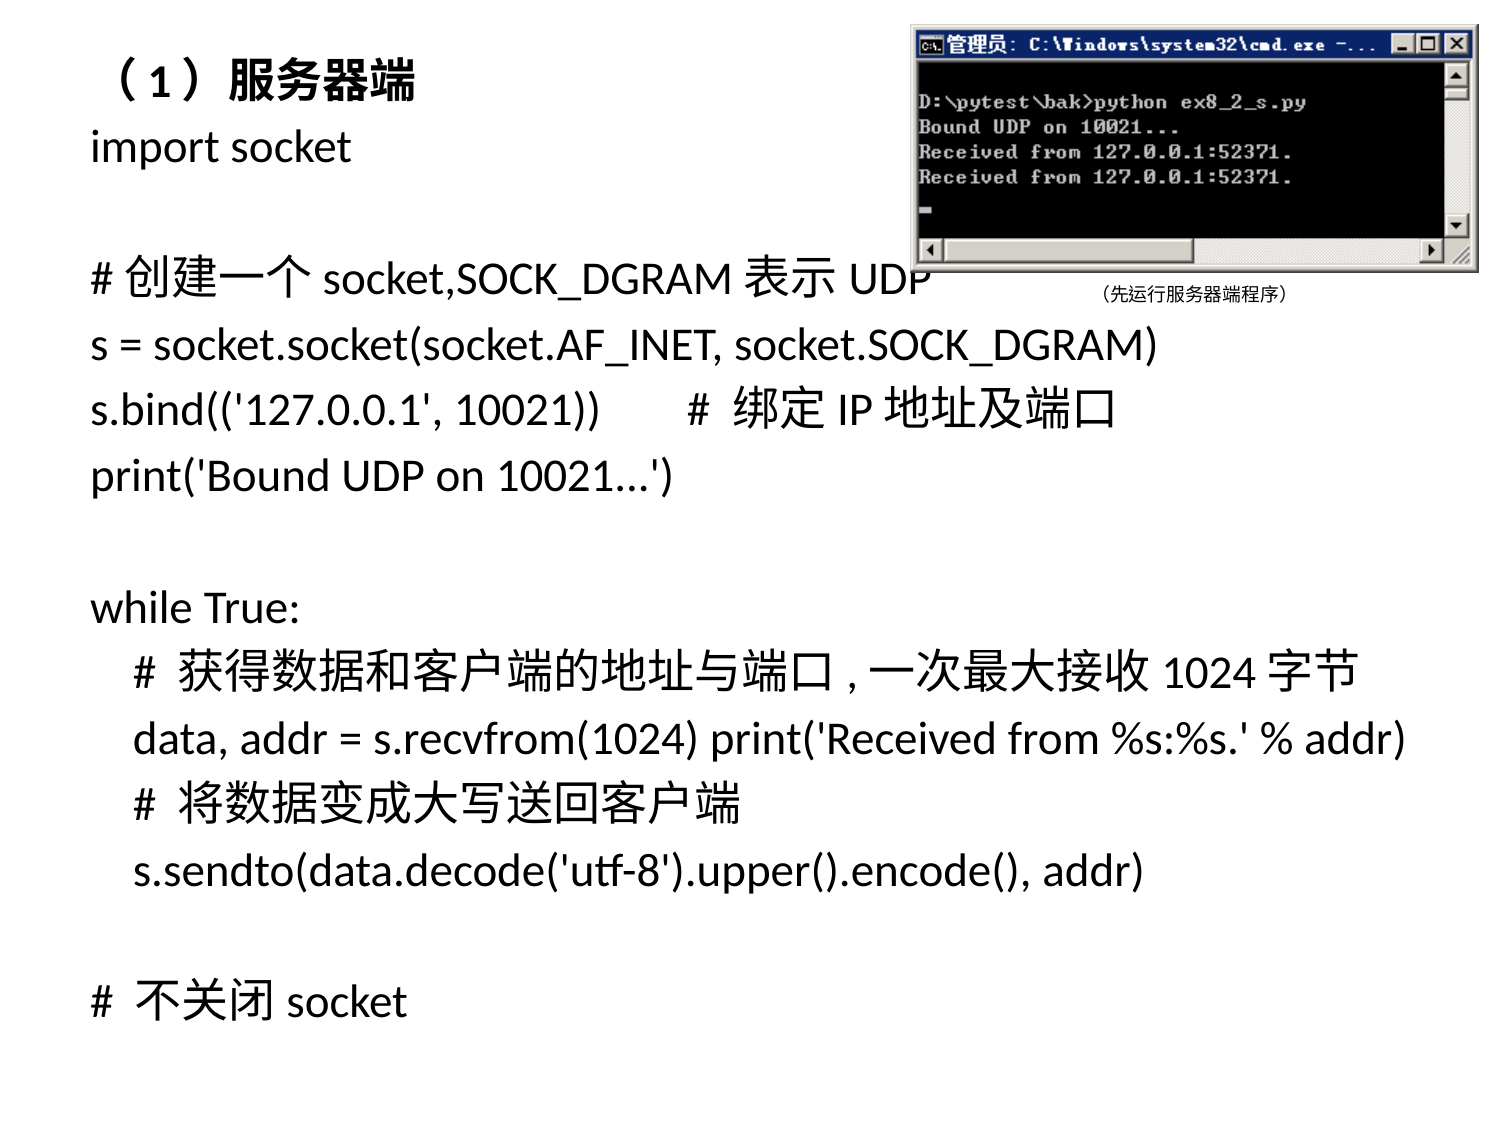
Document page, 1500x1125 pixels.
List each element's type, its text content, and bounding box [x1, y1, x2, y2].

picture [761, 18, 1500, 312]
list （1）服务器端 import socket #创建一个socket,SOCK_DGRAM表示UDP s = socket.socket(socket.AF_INET, socket.SOCK_DGRAM) s.bind(('127.0.0.1', 10021)) # 绑定IP地址及端口 print('Bound UDP on 10021...') while True: # 获得数据和客户端的地址与端口,一次最大接收1024字节 data, addr = s.recvfrom(1024) print('Received from %s:%s.' % addr) # 将数据变成大写送回客户端 s.sendto(data.decode('utf-8').upper().encode(), addr) # 不关闭socket [75, 42, 1425, 1083]
